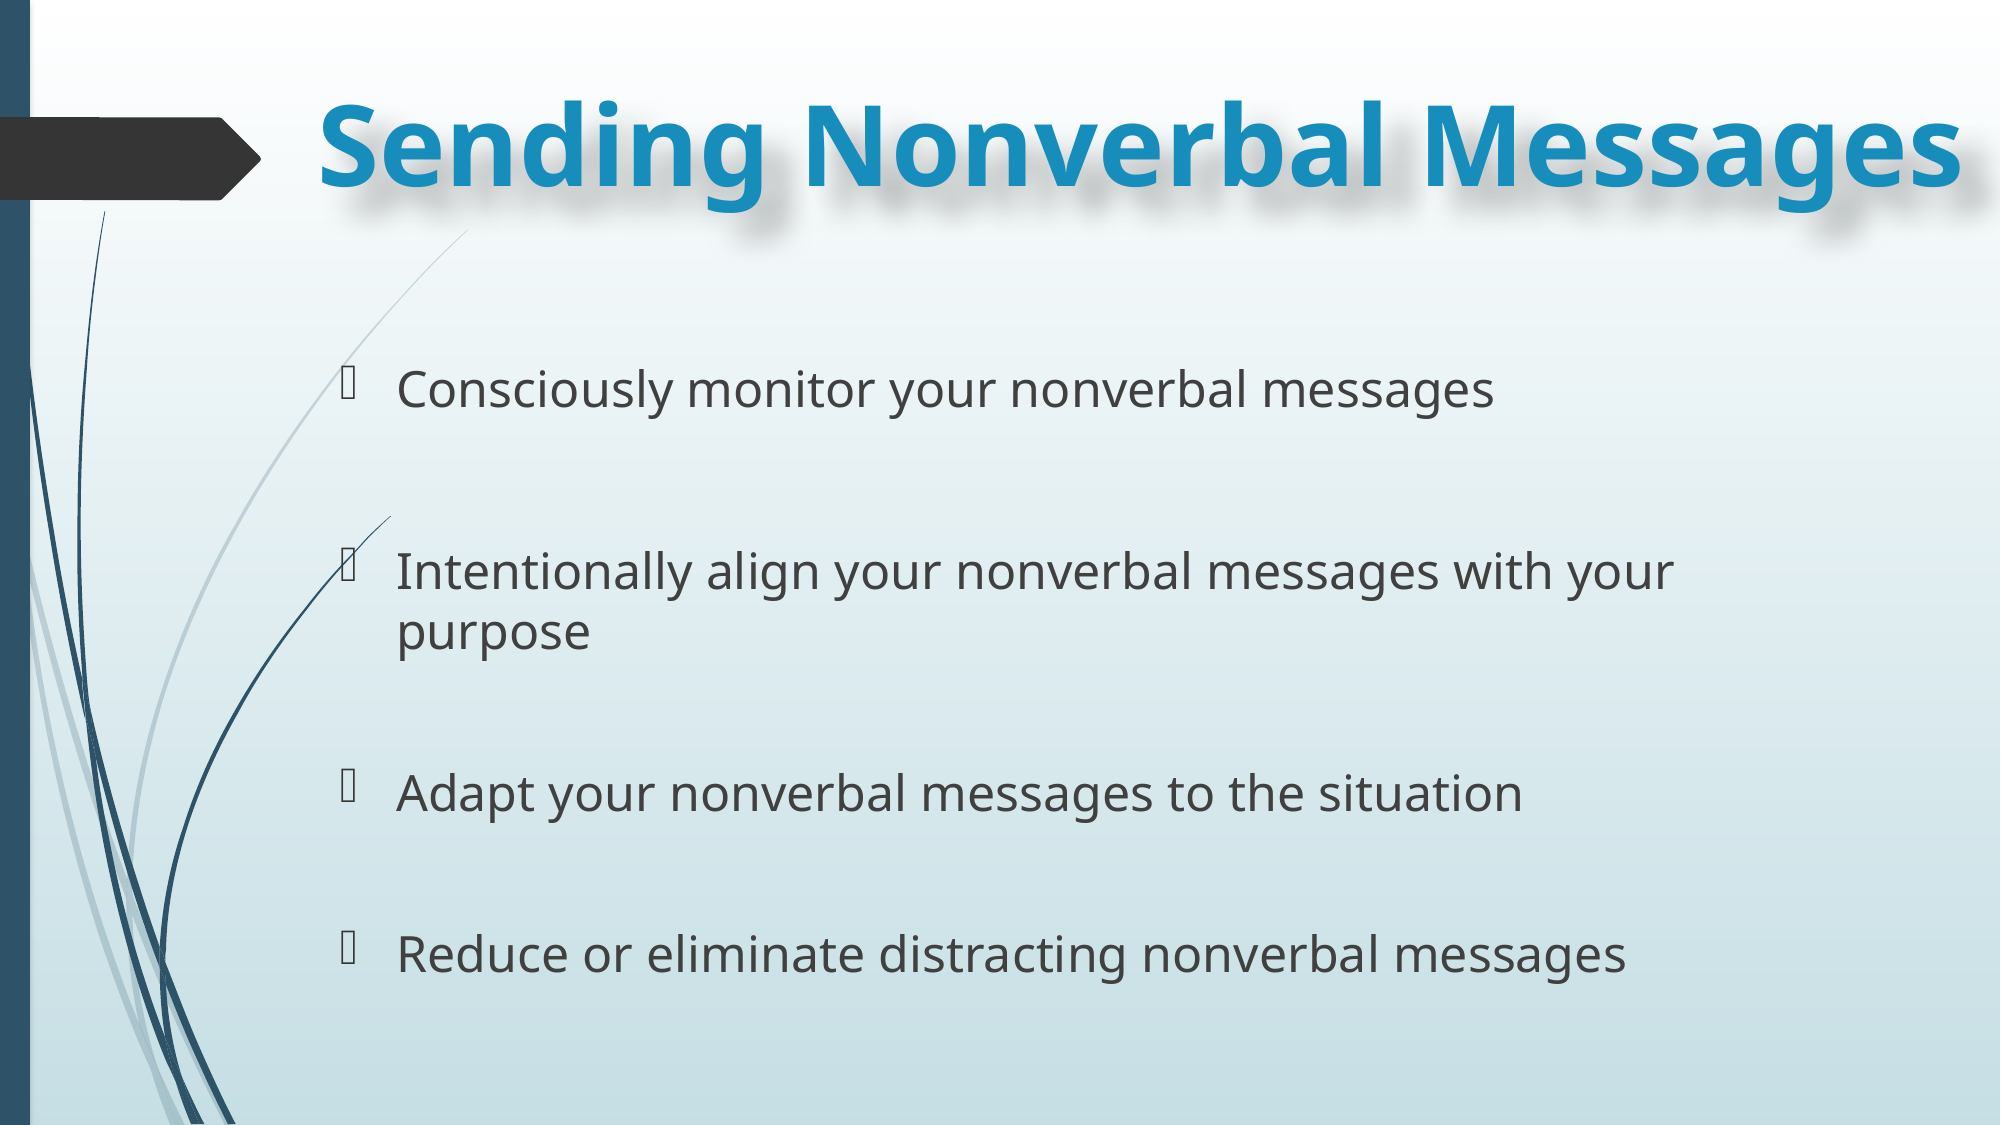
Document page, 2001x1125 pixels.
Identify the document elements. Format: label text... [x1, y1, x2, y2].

list Consciously monitor your nonverbal messages Intentionally align your nonverbal messages with your purpose Adapt your nonverbal messages to the situation Reduce or eliminate distracting nonverbal messages [324, 350, 1888, 1064]
title Sending Nonverbal Messages [302, 66, 2000, 277]
